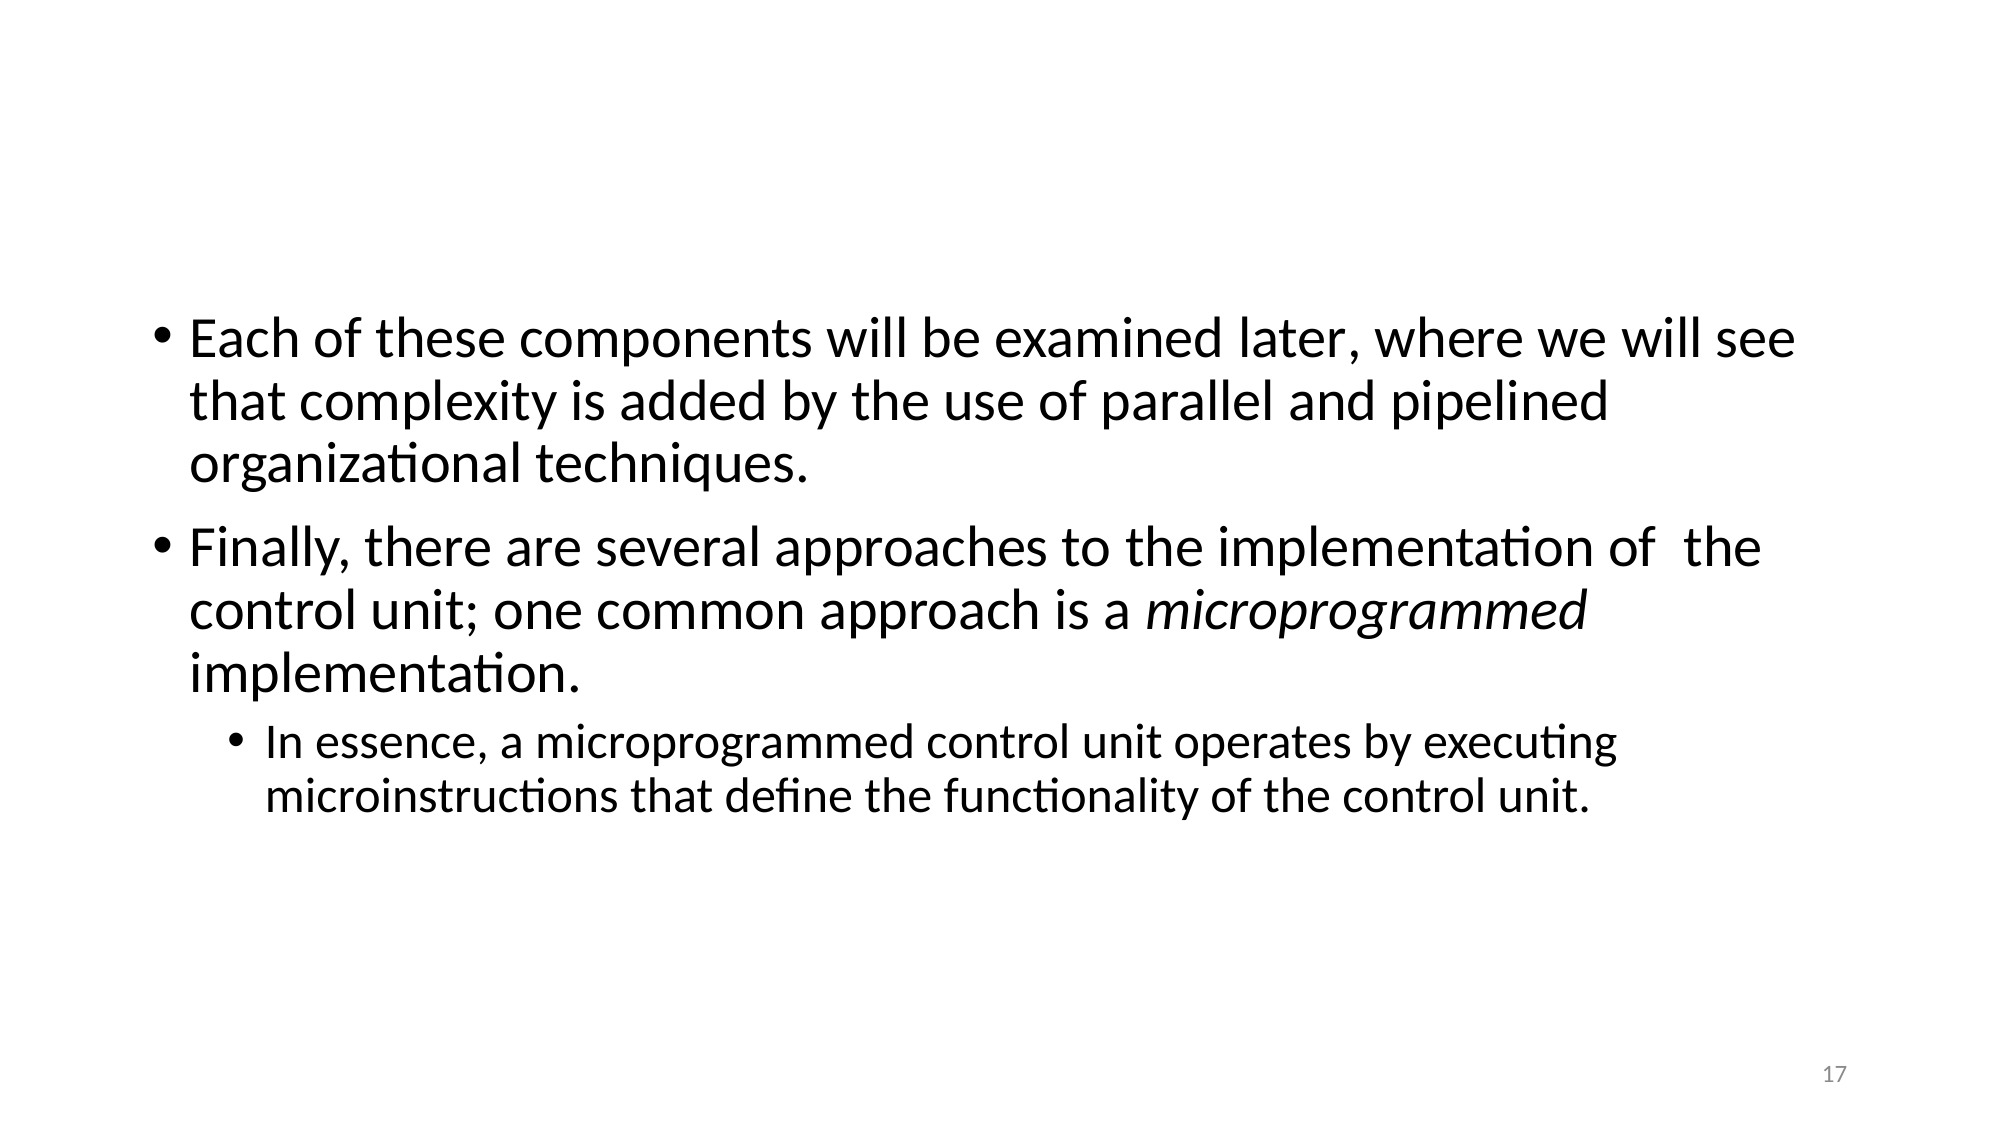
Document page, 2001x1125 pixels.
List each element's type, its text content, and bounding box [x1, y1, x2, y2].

list Each of these components will be examined later, where we will see that complexity is added by the use of parallel and pipelined organizational techniques. Finally, there are several approaches to the implementation of the control unit; one common approach is a microprogrammed implementation. In essence, a microprogrammed control unit operates by executing microinstructions that define the functionality of the control unit. [137, 299, 1863, 1014]
slide_number 17 [1412, 1042, 1863, 1103]
